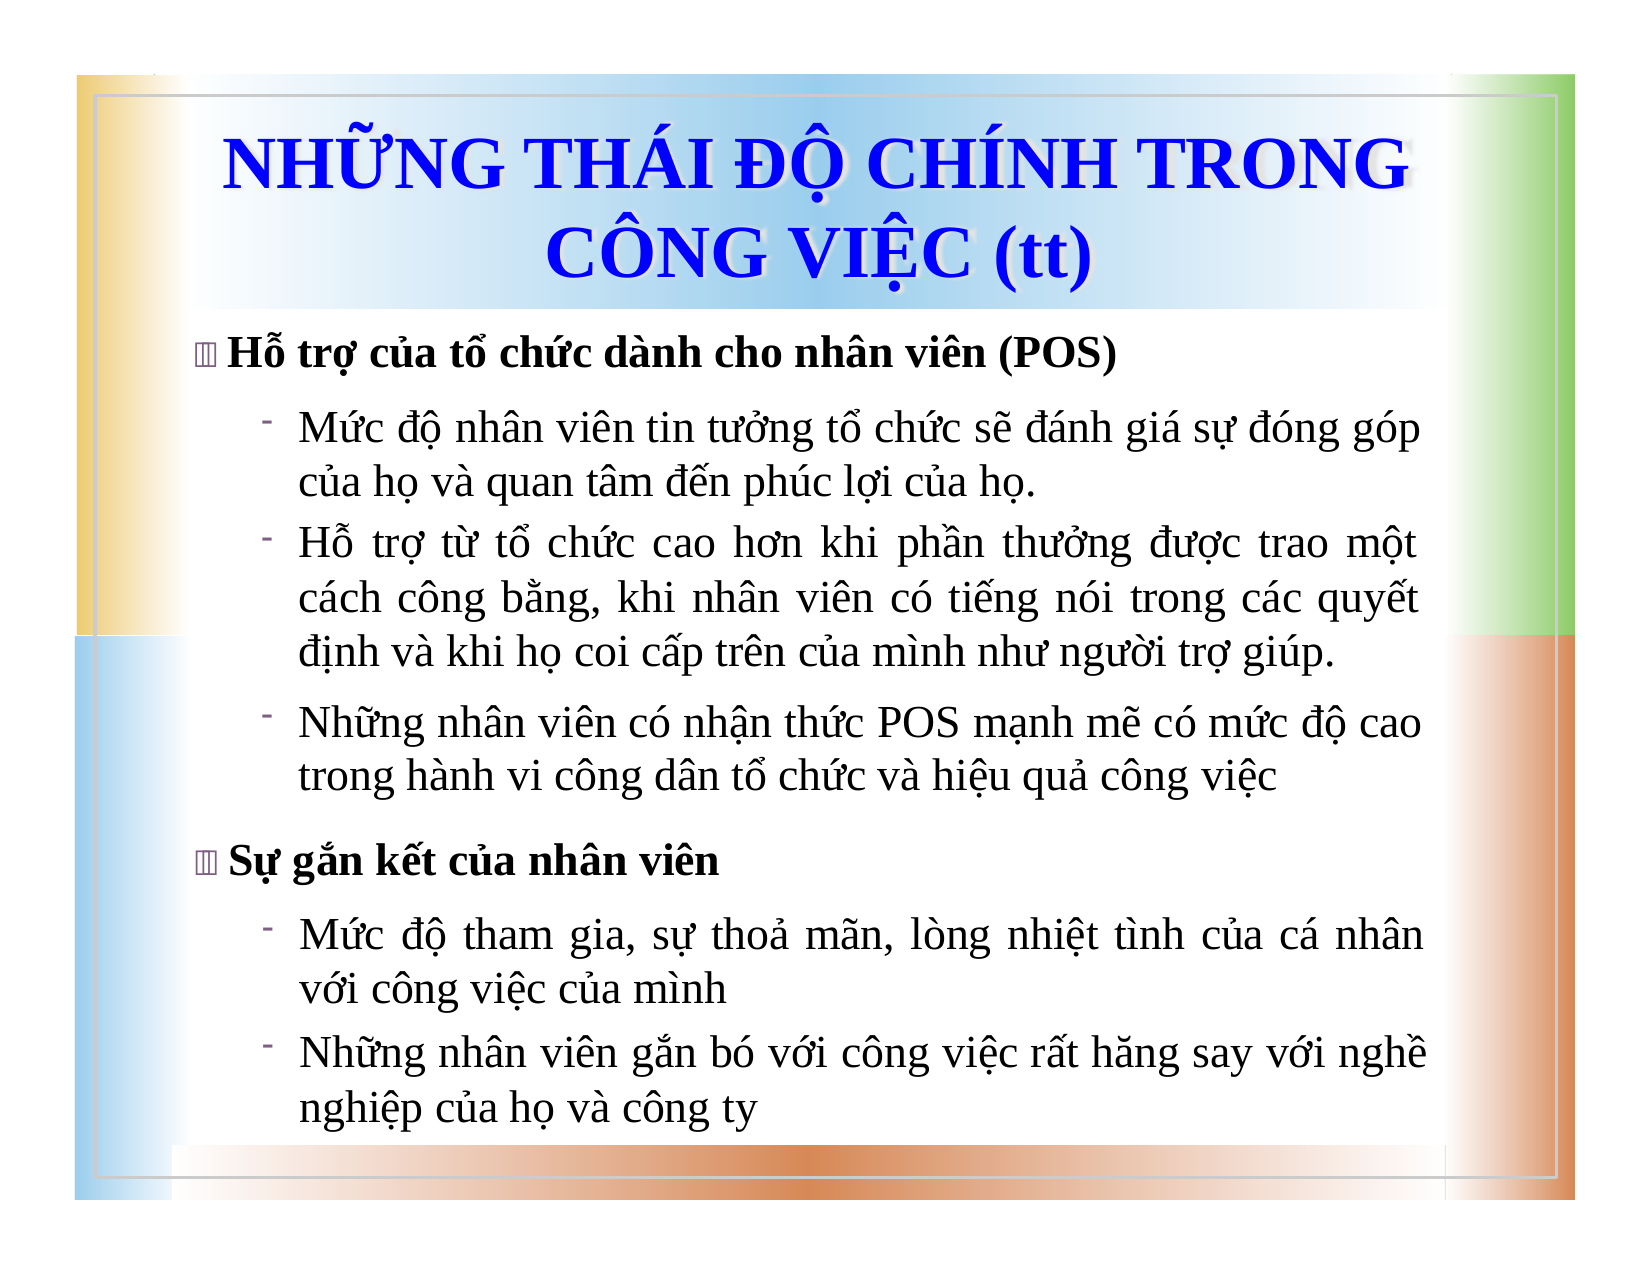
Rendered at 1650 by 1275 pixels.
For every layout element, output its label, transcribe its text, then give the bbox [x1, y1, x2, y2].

text_box  Hỗ trợ của tổ chức dành cho nhân viên (POS) Mức độ nhân viên tin tưởng tổ chức sẽ đánh giá sự đóng góp của họ và quan tâm đến phúc lợi của họ. Hỗ trợ từ tổ chức cao hơn khi phần thưởng được trao một cách công bằng, khi nhân viên có tiếng nói trong các quyết định và khi họ coi cấp trên của mình như người trợ giúp. Những nhân viên có nhận thức POS mạnh mẽ có mức độ cao trong hành vi công dân tổ chức và hiệu quả công việc  Sự gắn kết của nhân viên Mức độ tham gia, sự thoả mãn, lòng nhiệt tình của cá nhân với công việc của mình Những nhân viên gắn bó với công việc rất hăng say với nghề nghiệp của họ và công ty [189, 301, 1442, 1132]
title NHỮNG THÁI ĐỘ CHÍNH TRONG CÔNG VIỆC (tt) [188, 108, 1462, 327]
text_box [214, 103, 1428, 108]
picture [74, 74, 1575, 1200]
